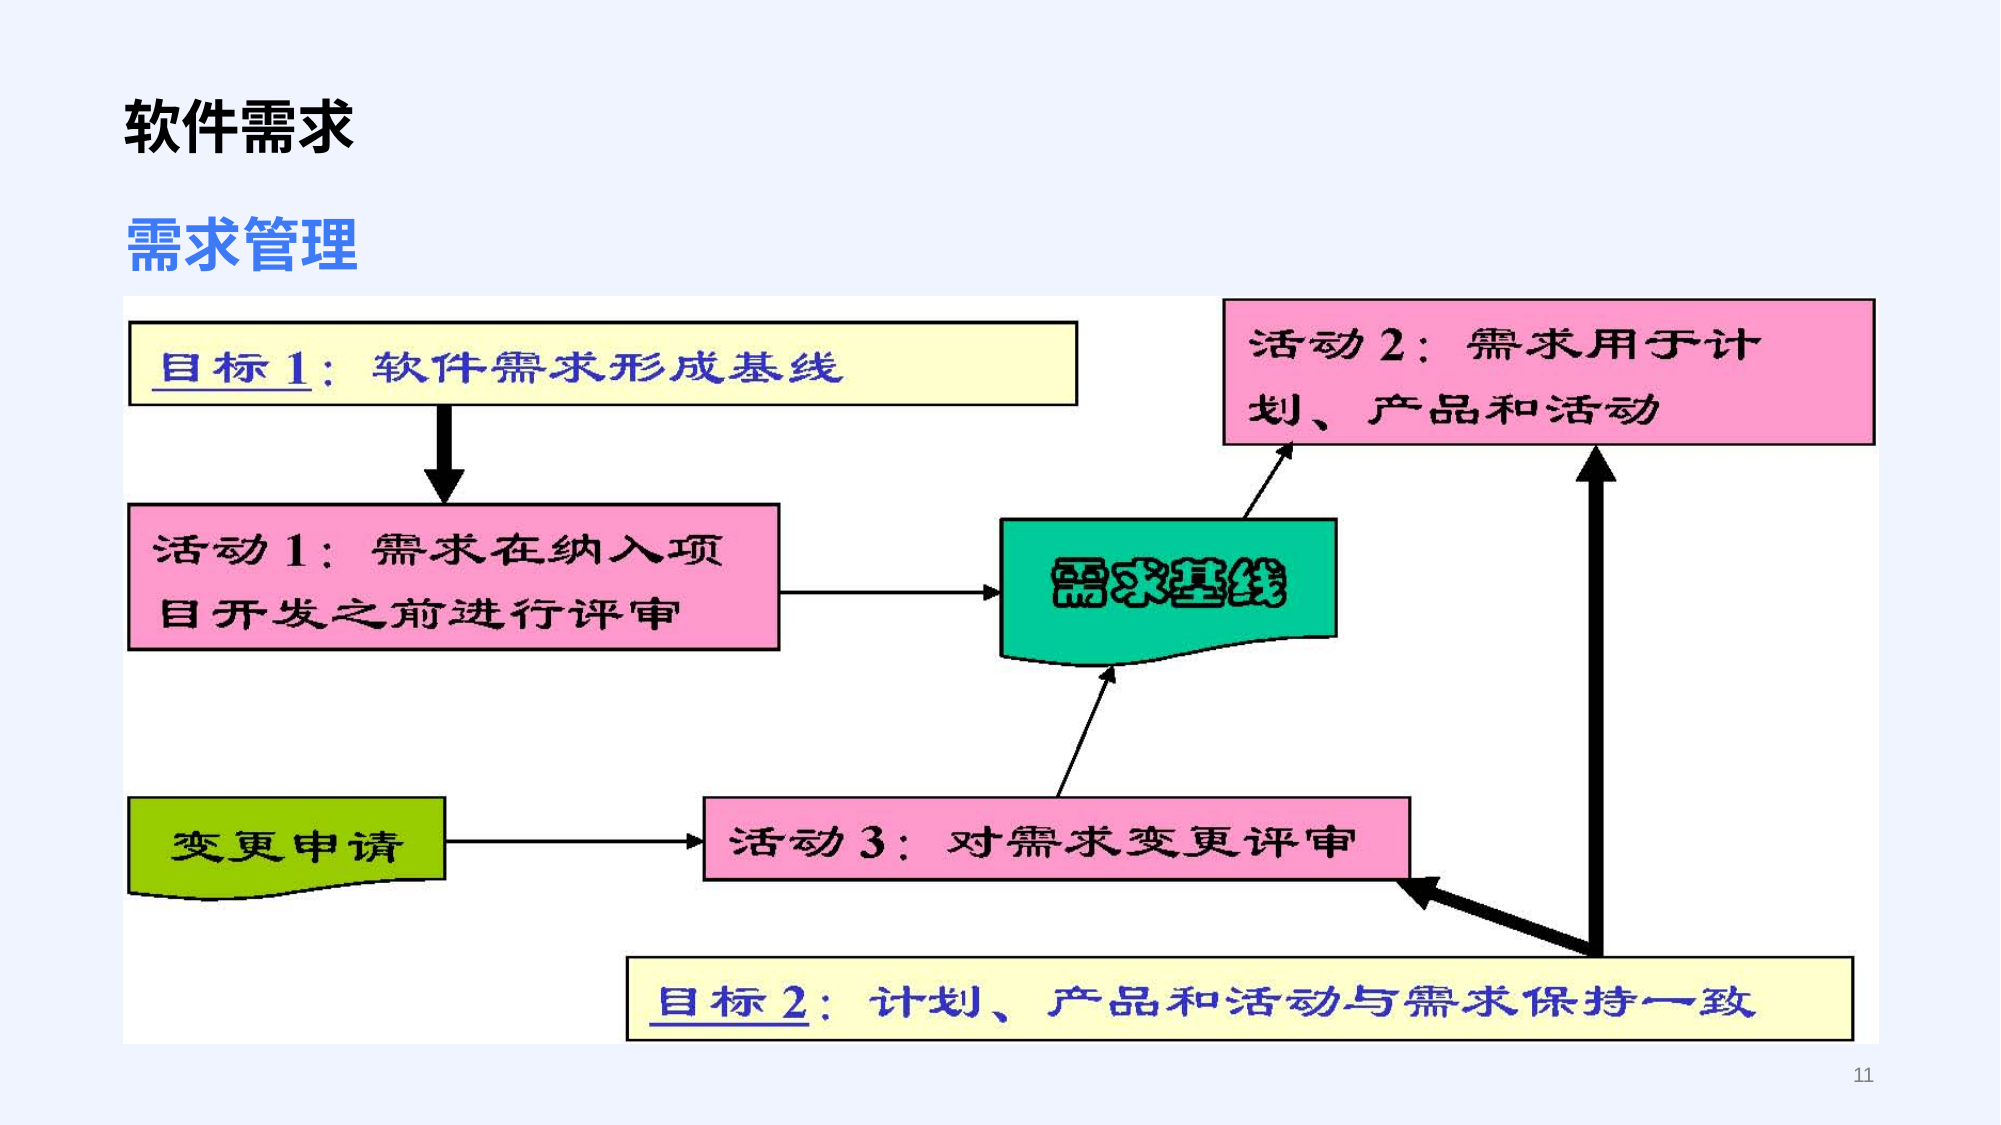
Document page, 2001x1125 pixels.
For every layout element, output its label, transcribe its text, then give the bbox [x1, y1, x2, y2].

text_box 需求管理 [110, 200, 1001, 287]
picture [123, 296, 1879, 1044]
title 软件需求 [108, 0, 1890, 169]
slide_number 11 [1452, 1056, 1890, 1092]
